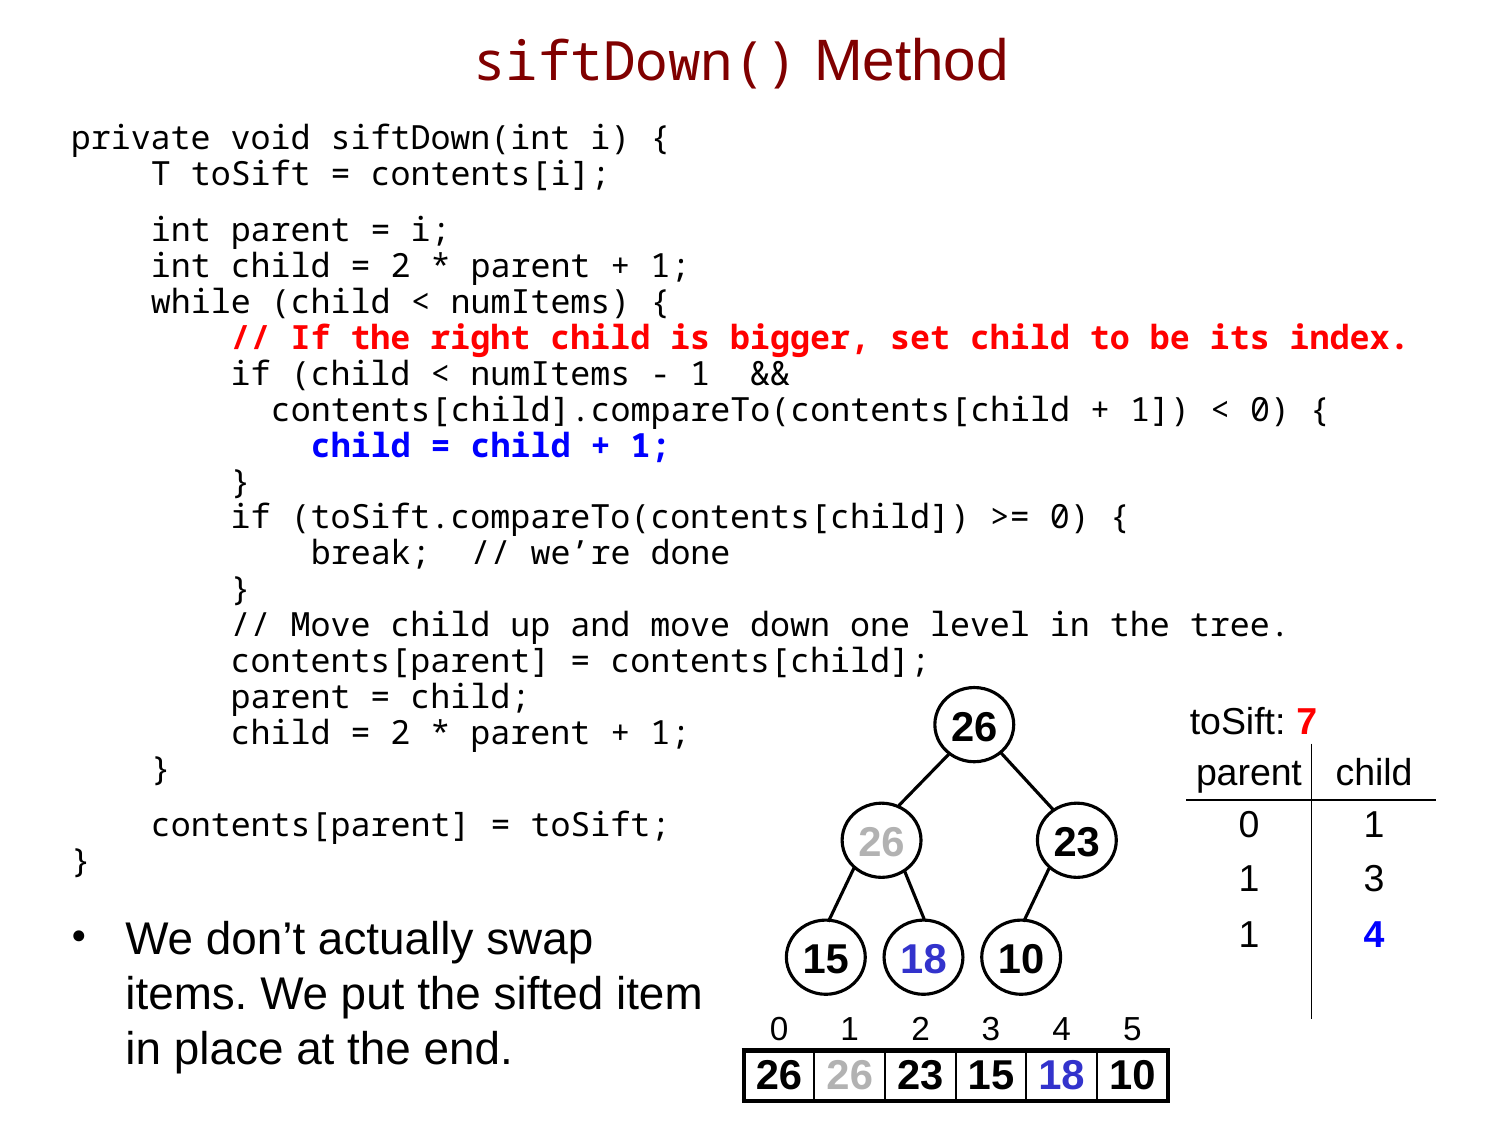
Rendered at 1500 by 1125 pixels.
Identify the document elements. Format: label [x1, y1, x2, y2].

list [55, 113, 1500, 1035]
table_cell [886, 1053, 955, 1099]
table_cell [957, 1053, 1025, 1099]
title [96, 0, 1386, 113]
table_cell [1186, 801, 1311, 1019]
table_cell [1312, 801, 1436, 1019]
table_cell [815, 1053, 884, 1099]
text_box [1175, 689, 1332, 750]
table_header [1186, 744, 1311, 799]
table_cell [1098, 1053, 1166, 1099]
table_cell [746, 1053, 813, 1099]
table_cell [1027, 1053, 1096, 1099]
table_header [744, 1008, 1168, 1048]
table_header [1312, 744, 1436, 799]
text_box [786, 687, 1117, 995]
